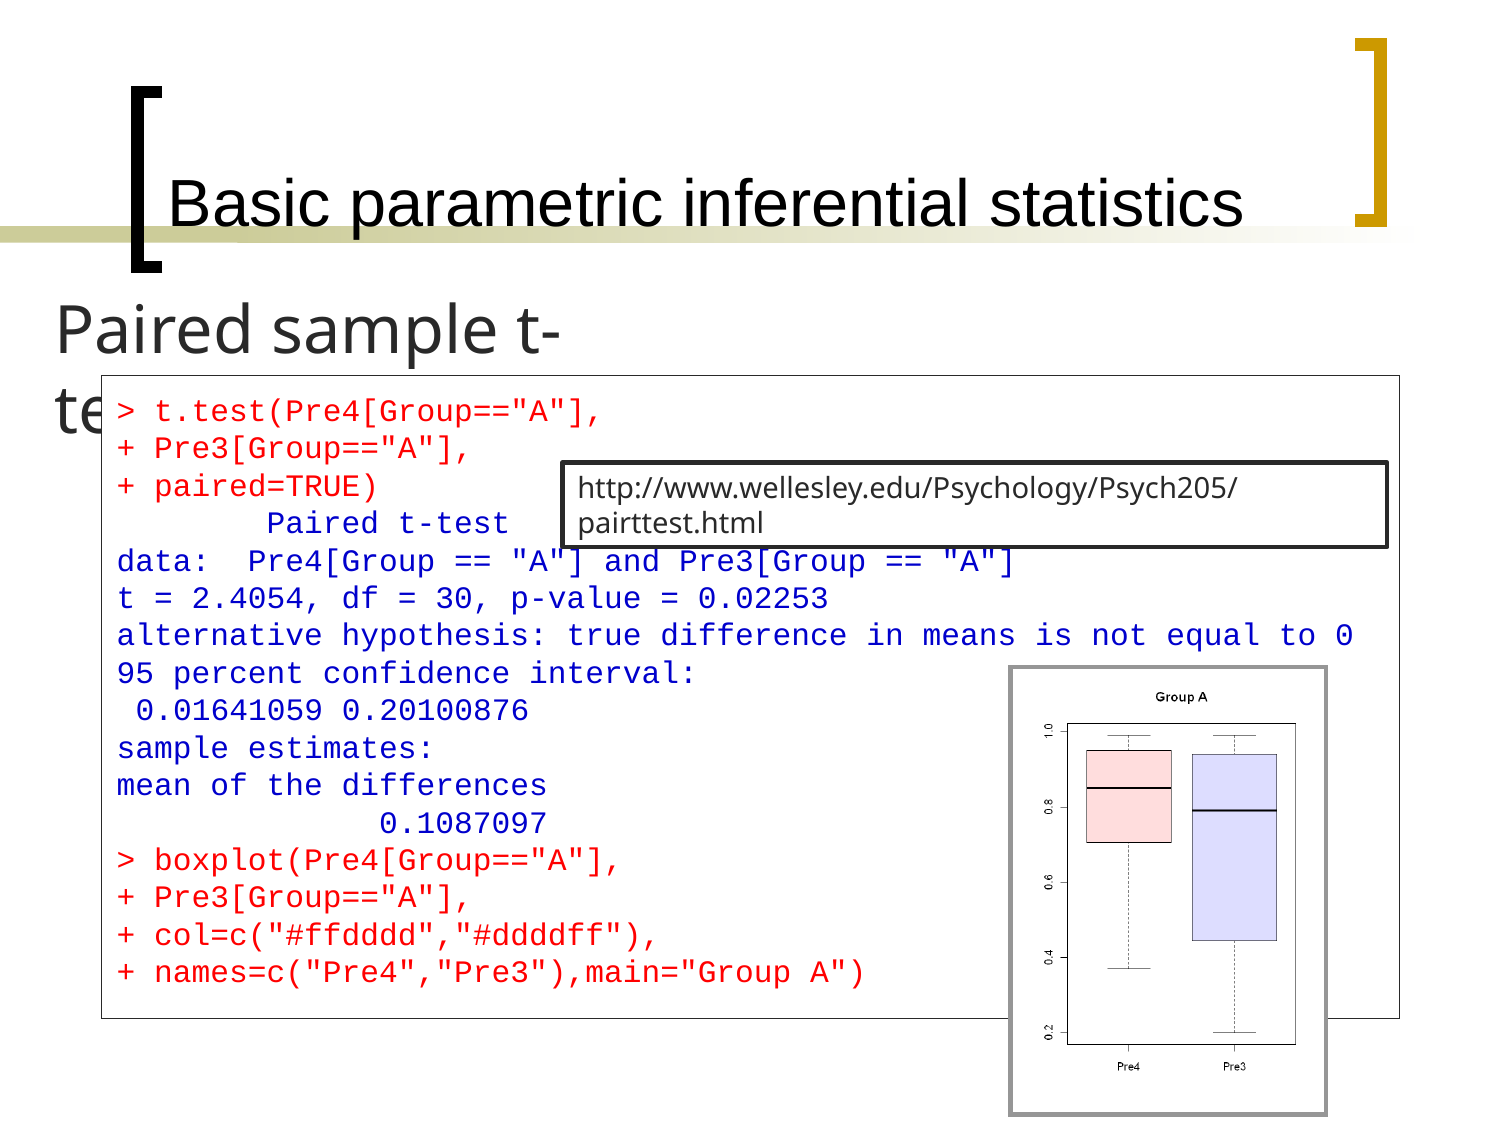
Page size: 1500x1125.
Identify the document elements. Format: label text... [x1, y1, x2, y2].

title Basic parametric inferential statistics [152, 15, 1328, 248]
text_box > t.test(Pre4[Group=="A"], + Pre3[Group=="A"], + paired=TRUE) Paired t-test data: Pre4[Group == "A"] and Pre3[Group == "A"] t = 2.4054, df = 30, p-value = 0.02253 alternative hypothesis: true difference in means is not equal to 0 95 percent confidence interval: 0.01641059 0.20100876 sample estimates: mean of the differences 0.1087097 > boxplot(Pre4[Group=="A"], + Pre3[Group=="A"], + col=c("#ffdddd","#ddddff"), + names=c("Pre4","Pre3"),main="Group A") [101, 375, 1400, 1019]
text_box Paired sample t-test: [39, 279, 713, 455]
picture [1012, 668, 1324, 1113]
text_box http://www.wellesley.edu/Psychology/Psych205/pairttest.html [560, 460, 1389, 549]
